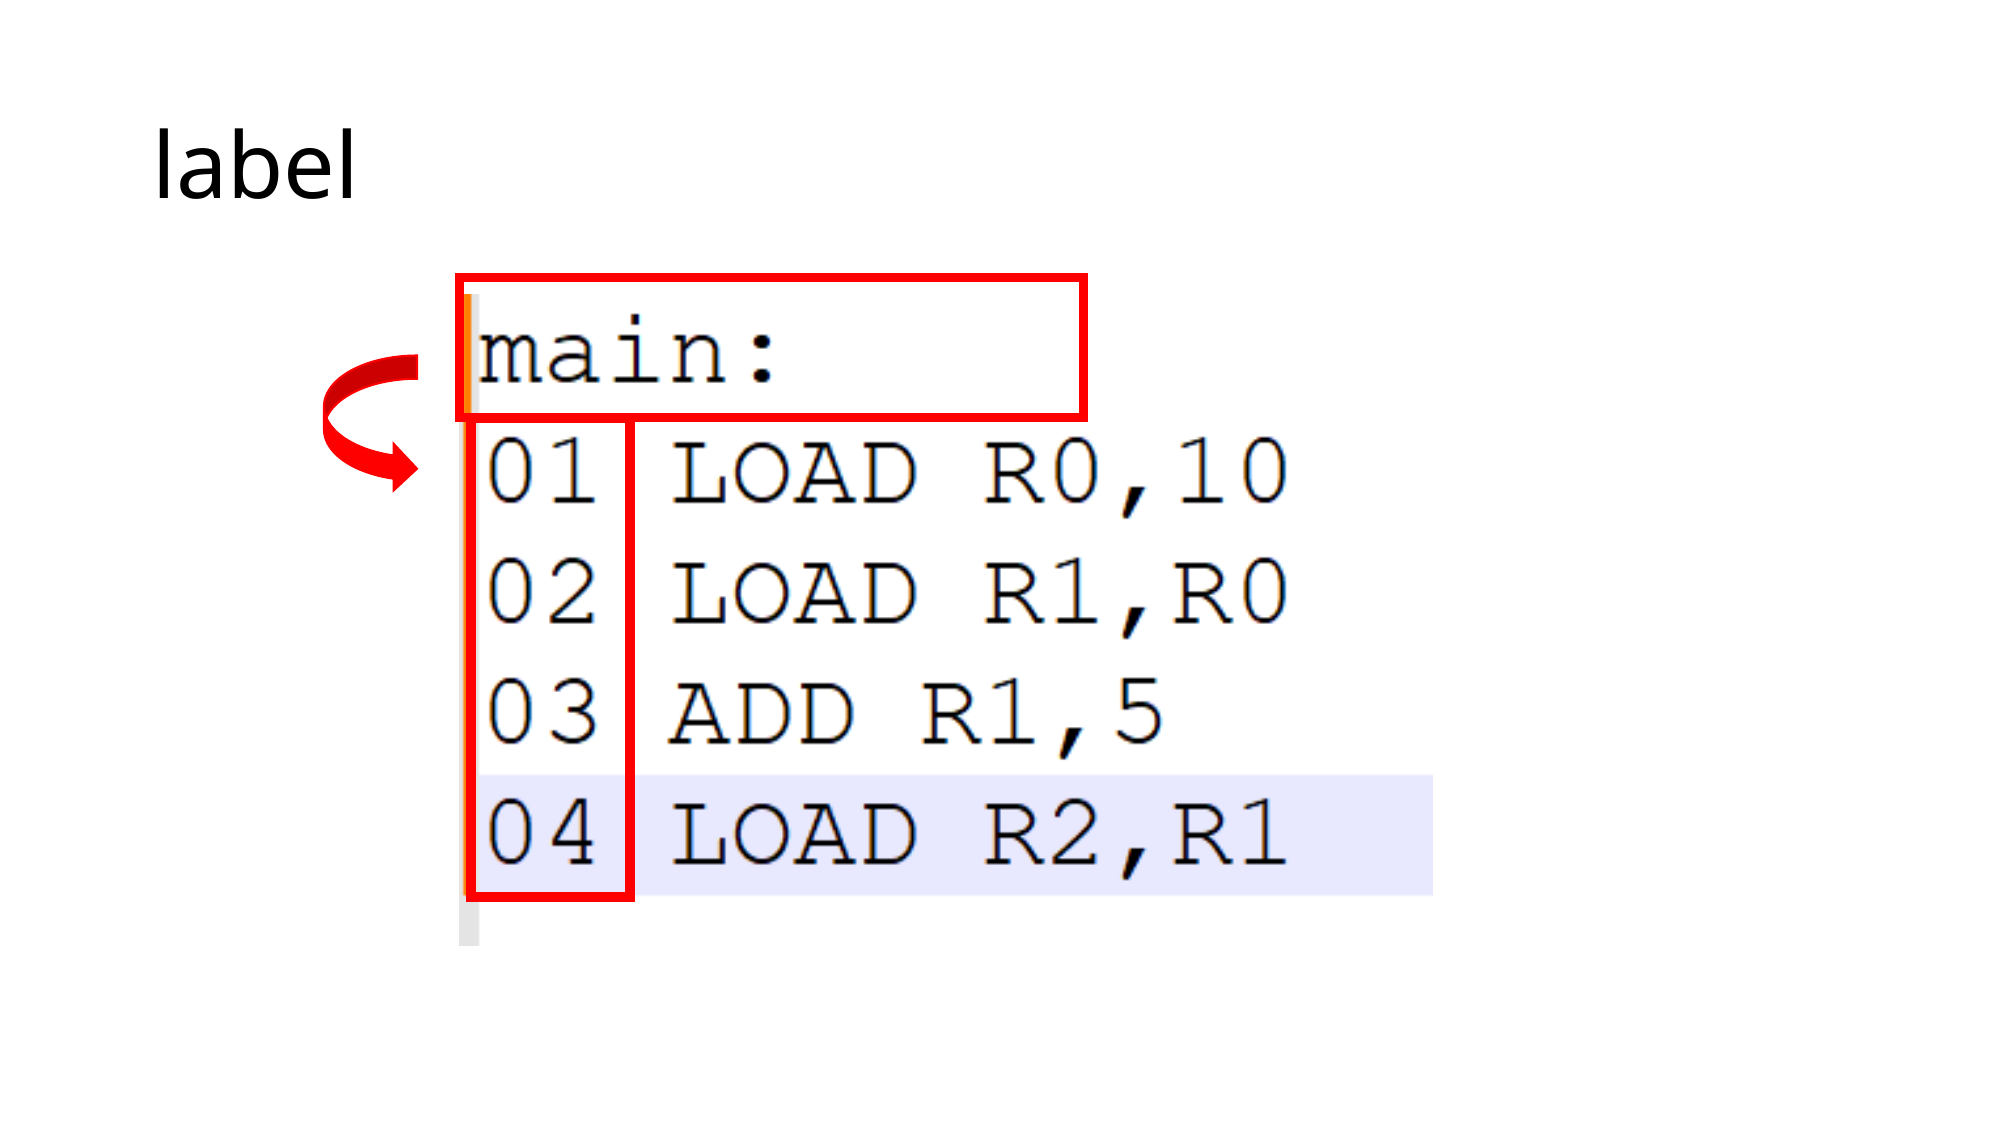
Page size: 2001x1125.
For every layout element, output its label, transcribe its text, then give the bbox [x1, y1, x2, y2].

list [459, 294, 1433, 946]
text_box [458, 276, 1085, 419]
title label [137, 59, 1863, 278]
text_box [322, 354, 419, 493]
